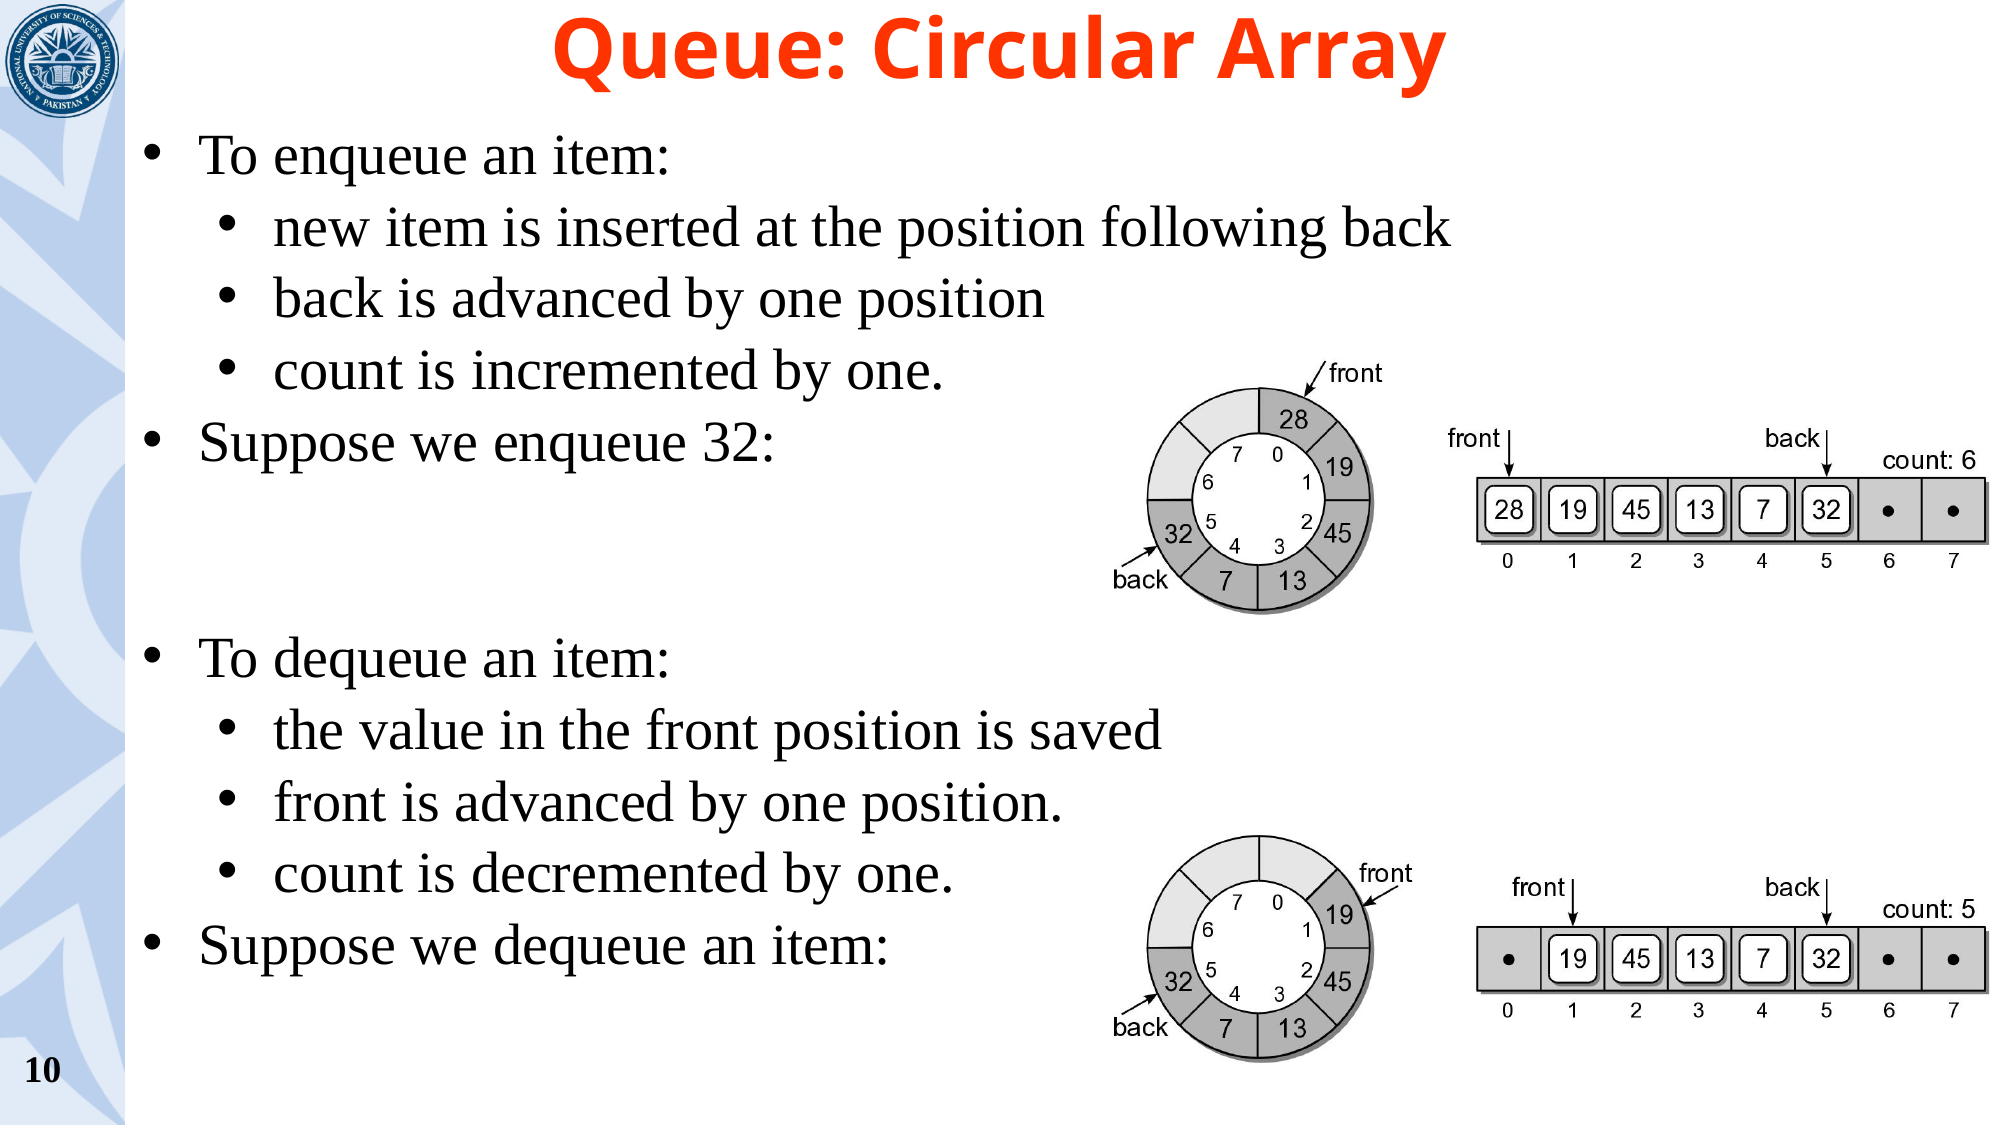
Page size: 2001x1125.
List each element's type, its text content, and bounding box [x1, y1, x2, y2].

slide_number 10 [9, 1037, 426, 1113]
text_box Queue: Circular Array [343, 0, 1653, 96]
picture [1111, 834, 1992, 1064]
text_box To enqueue an item: new item is inserted at the position following back back is advanced by one position count is incremented by one. Suppose we enqueue 32: To dequeue an item: the value in the front position is saved front is advanced by one position. count is decremented by one. Suppose we dequeue an item: [140, 99, 1781, 1049]
picture [1111, 358, 1992, 617]
picture [0, 0, 125, 1125]
